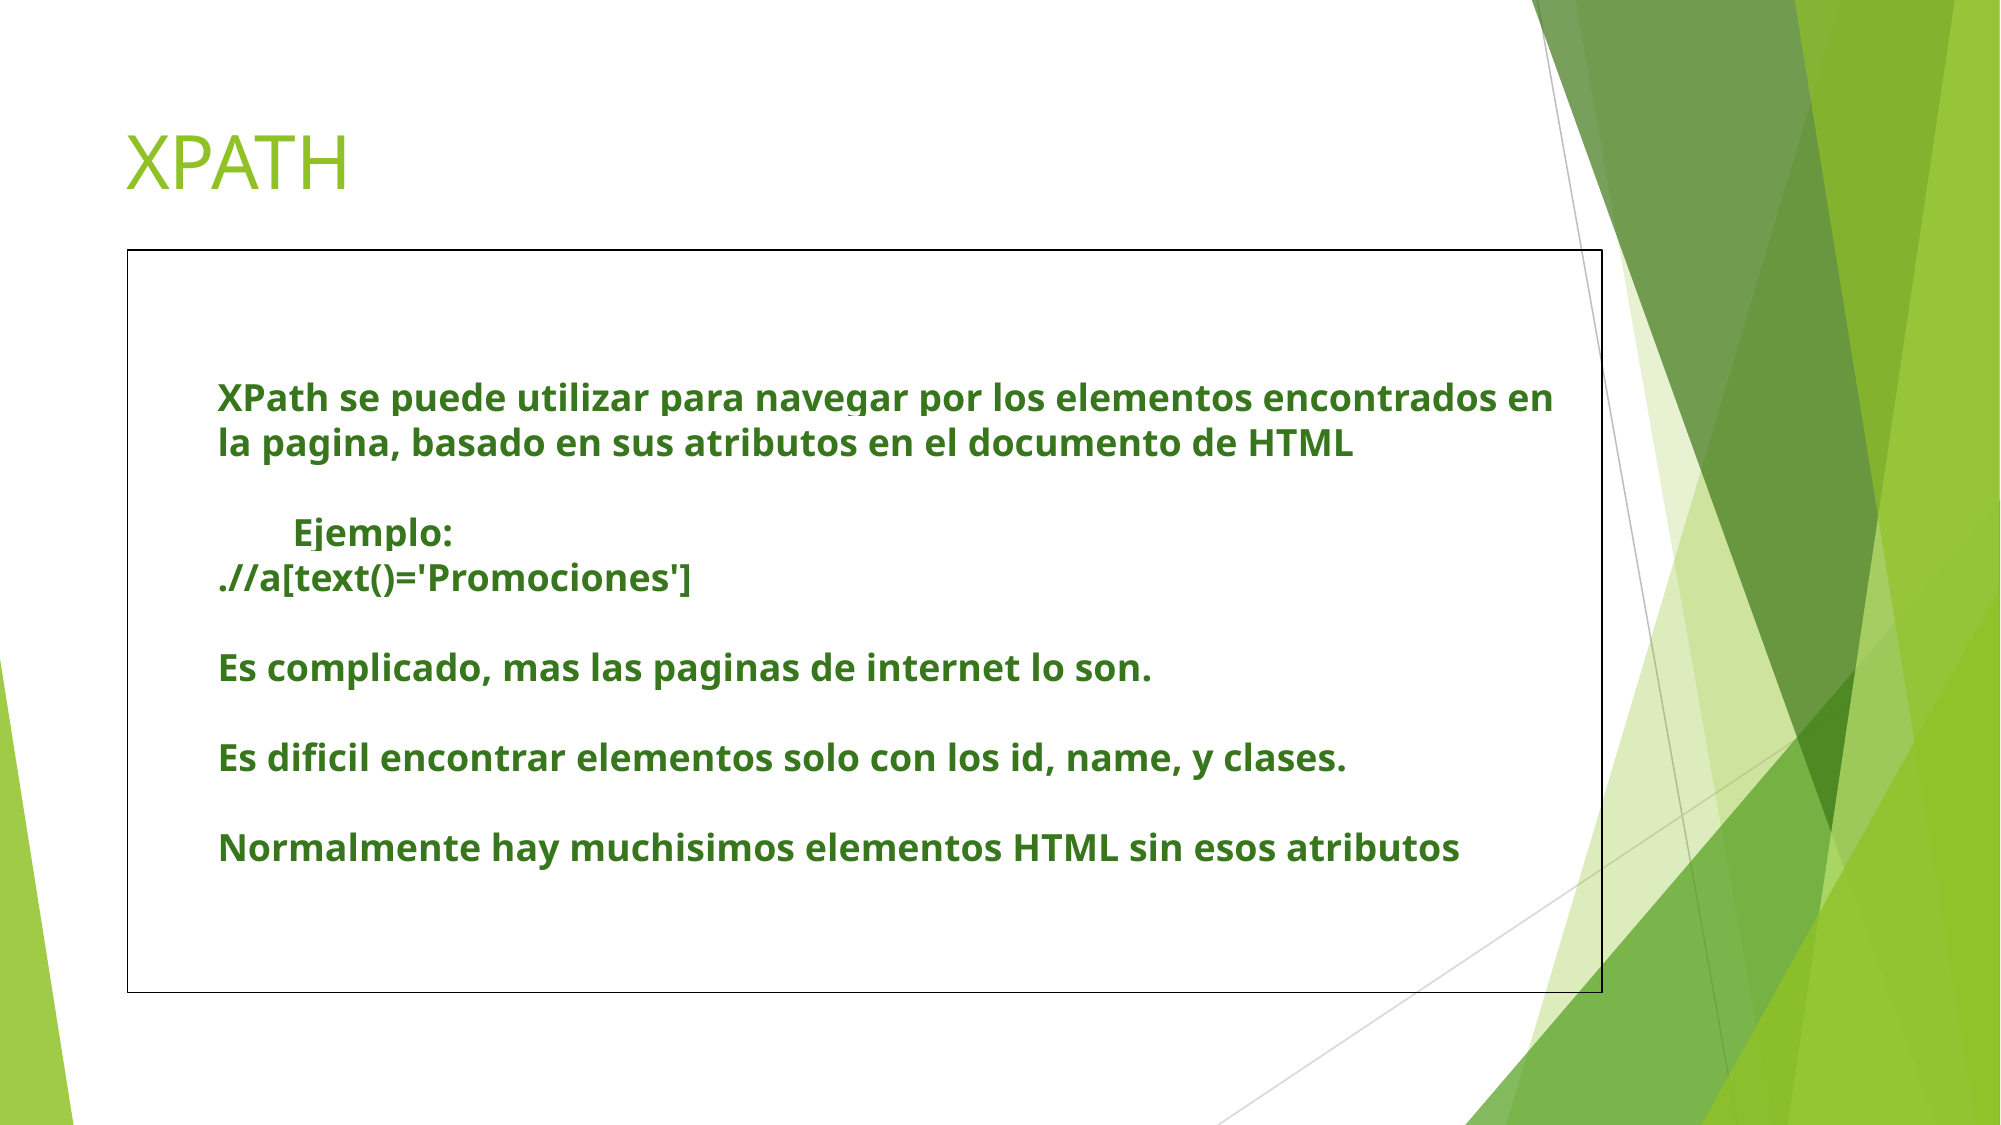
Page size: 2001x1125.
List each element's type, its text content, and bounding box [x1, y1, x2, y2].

title XPATH [111, 99, 1522, 317]
text_box XPath se puede utilizar para navegar por los elementos encontrados en la pagina, basado en sus atributos en el documento de HTML Ejemplo: .//a[text()='Promociones'] Es complicado, mas las paginas de internet lo son. Es dificil encontrar elementos solo con los id, name, y clases. Normalmente hay muchisimos elementos HTML sin esos atributos [127, 249, 1602, 993]
